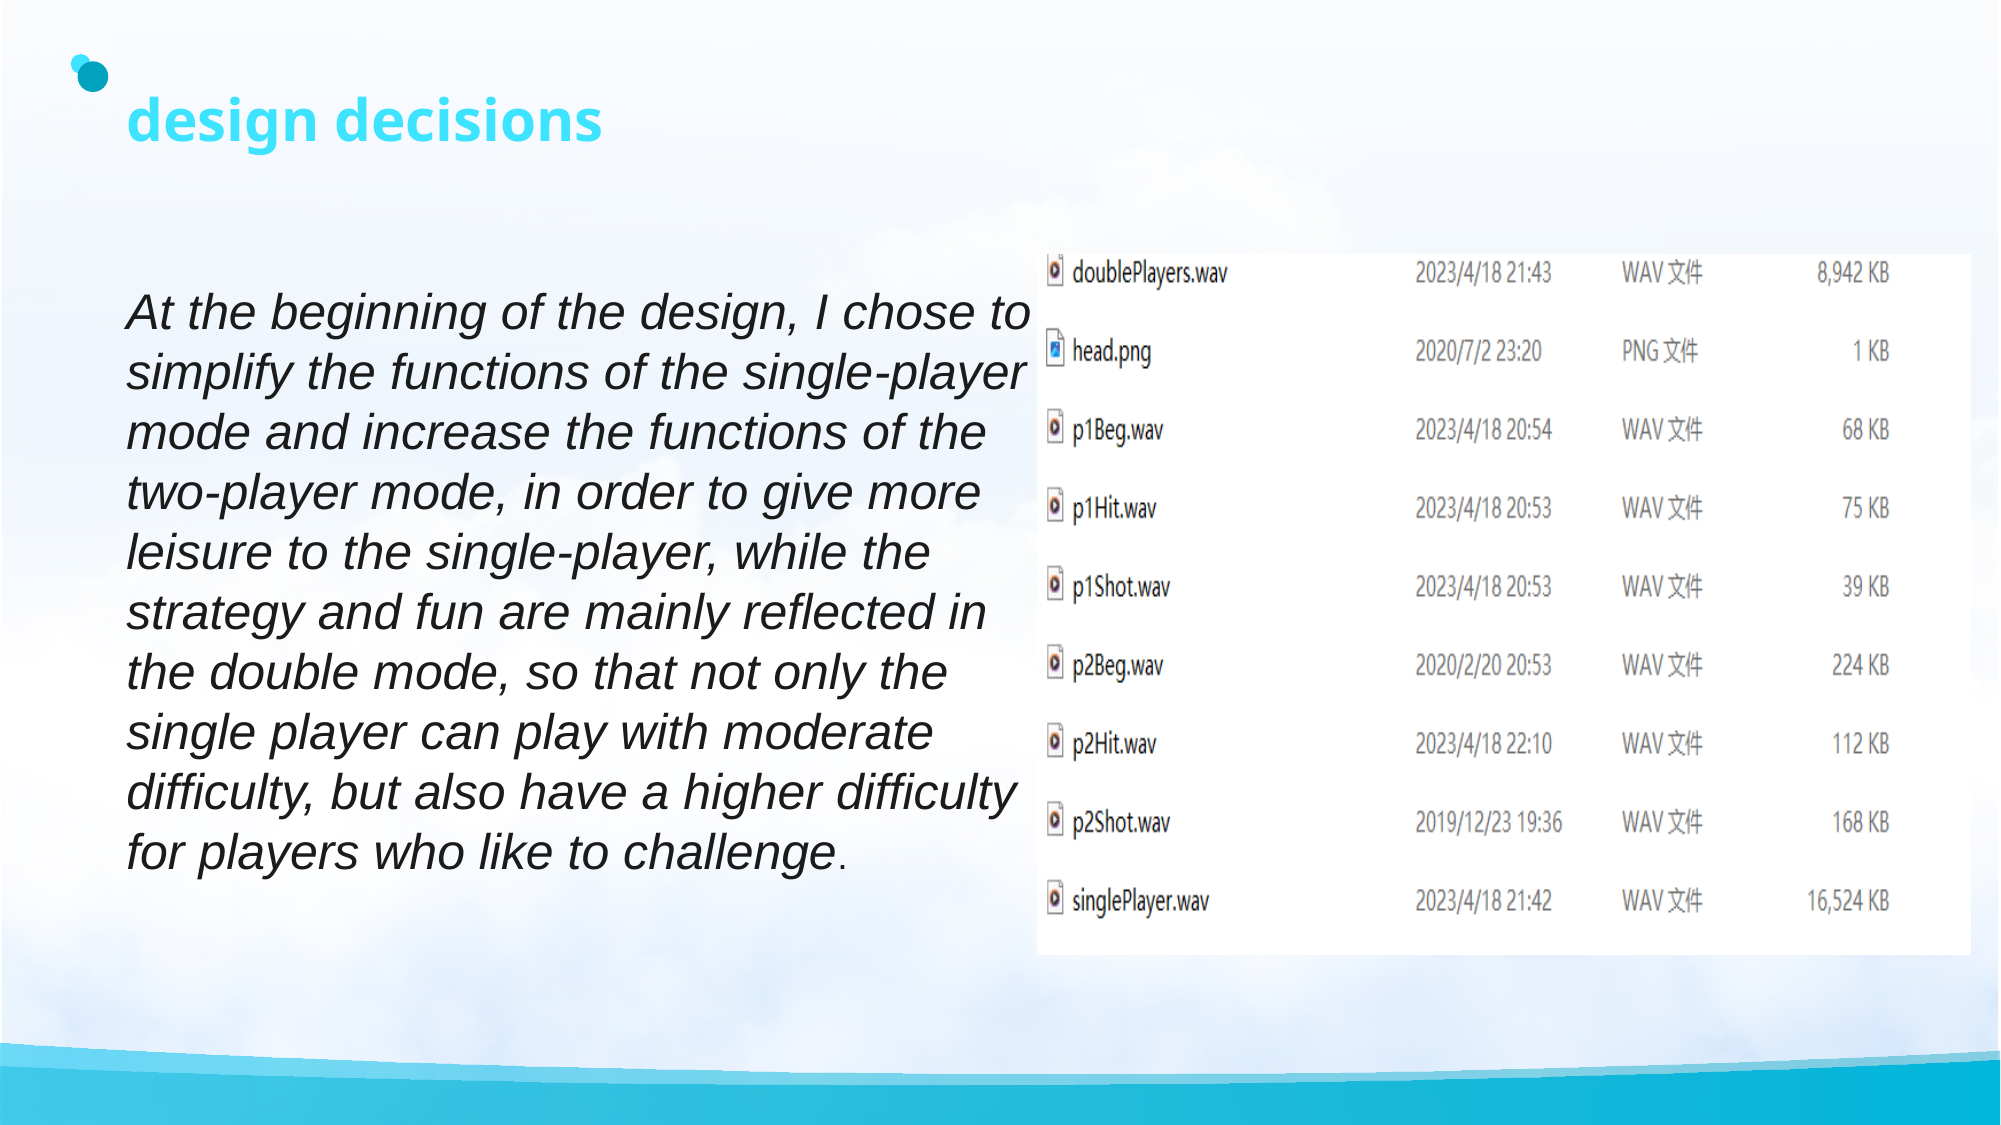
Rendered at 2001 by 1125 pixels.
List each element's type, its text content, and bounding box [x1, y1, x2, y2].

picture [1037, 254, 1971, 955]
title design decisions [111, 75, 1893, 162]
text_box At the beginning of the design, I chose to simplify the functions of the single-player mode and increase the functions of the two-player mode, in order to give more leisure to the single-player, while the strategy and fun are mainly reflected in the double mode, so that not only the single player can play with moderate difficulty, but also have a higher difficulty for players who like to challenge. [111, 272, 1037, 887]
